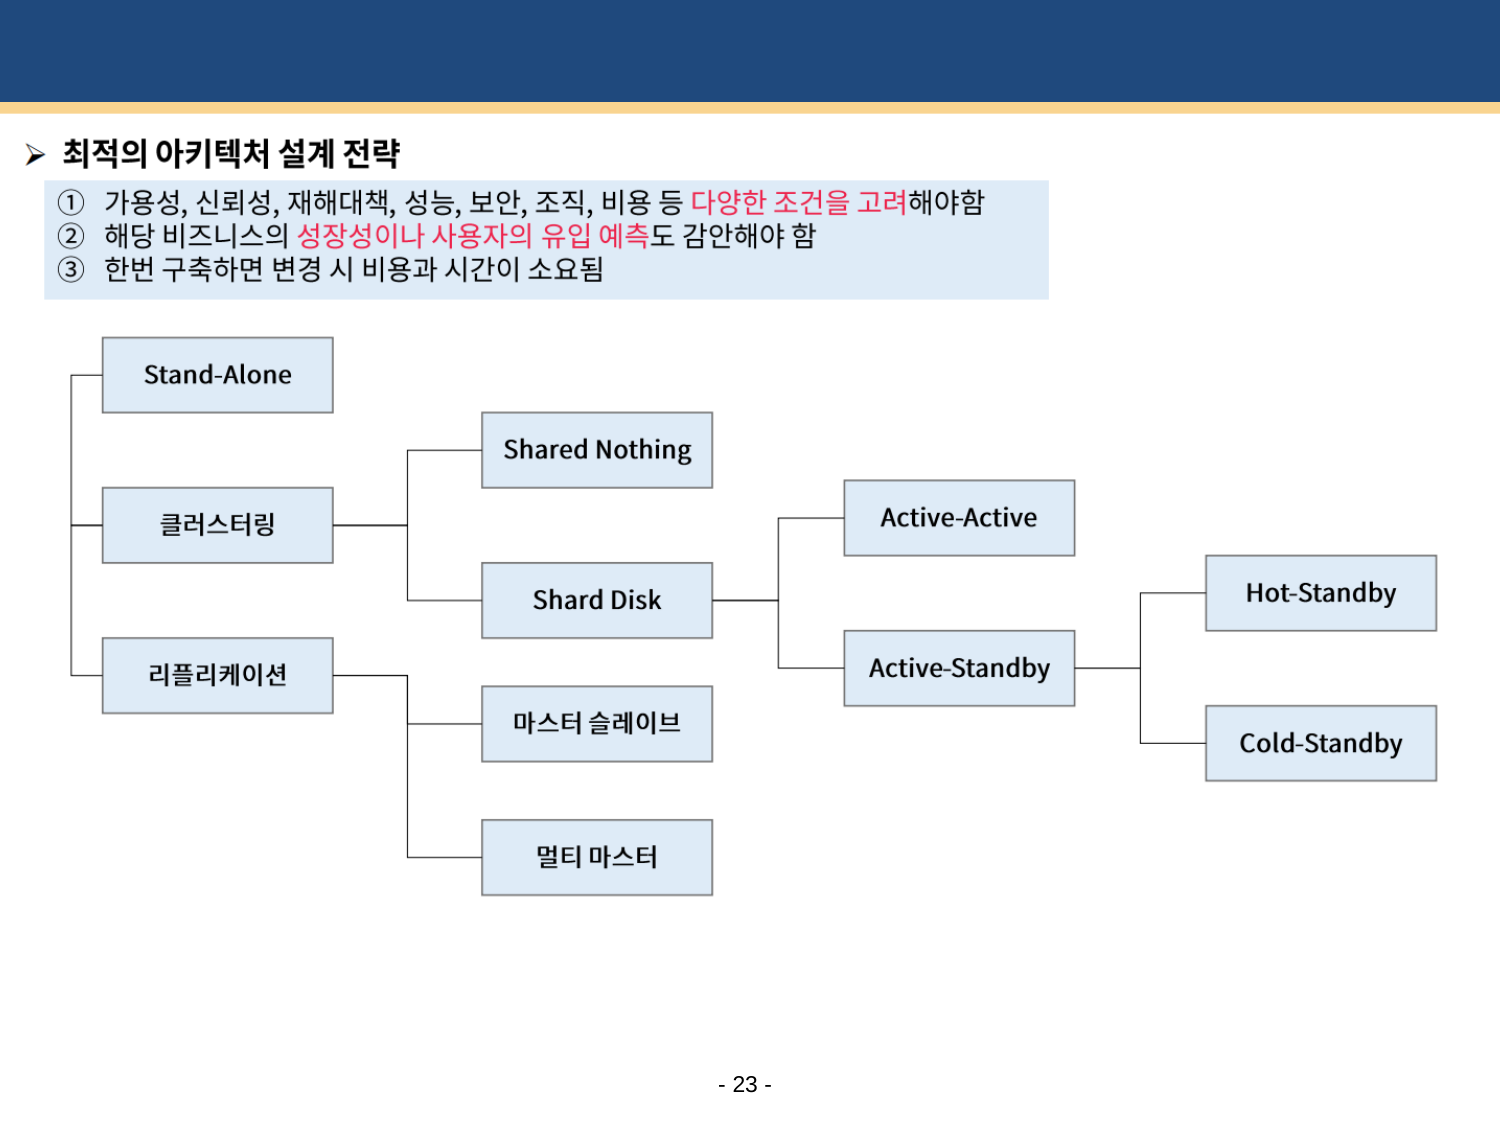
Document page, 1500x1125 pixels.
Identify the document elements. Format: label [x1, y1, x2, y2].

picture [14, 125, 1489, 1000]
